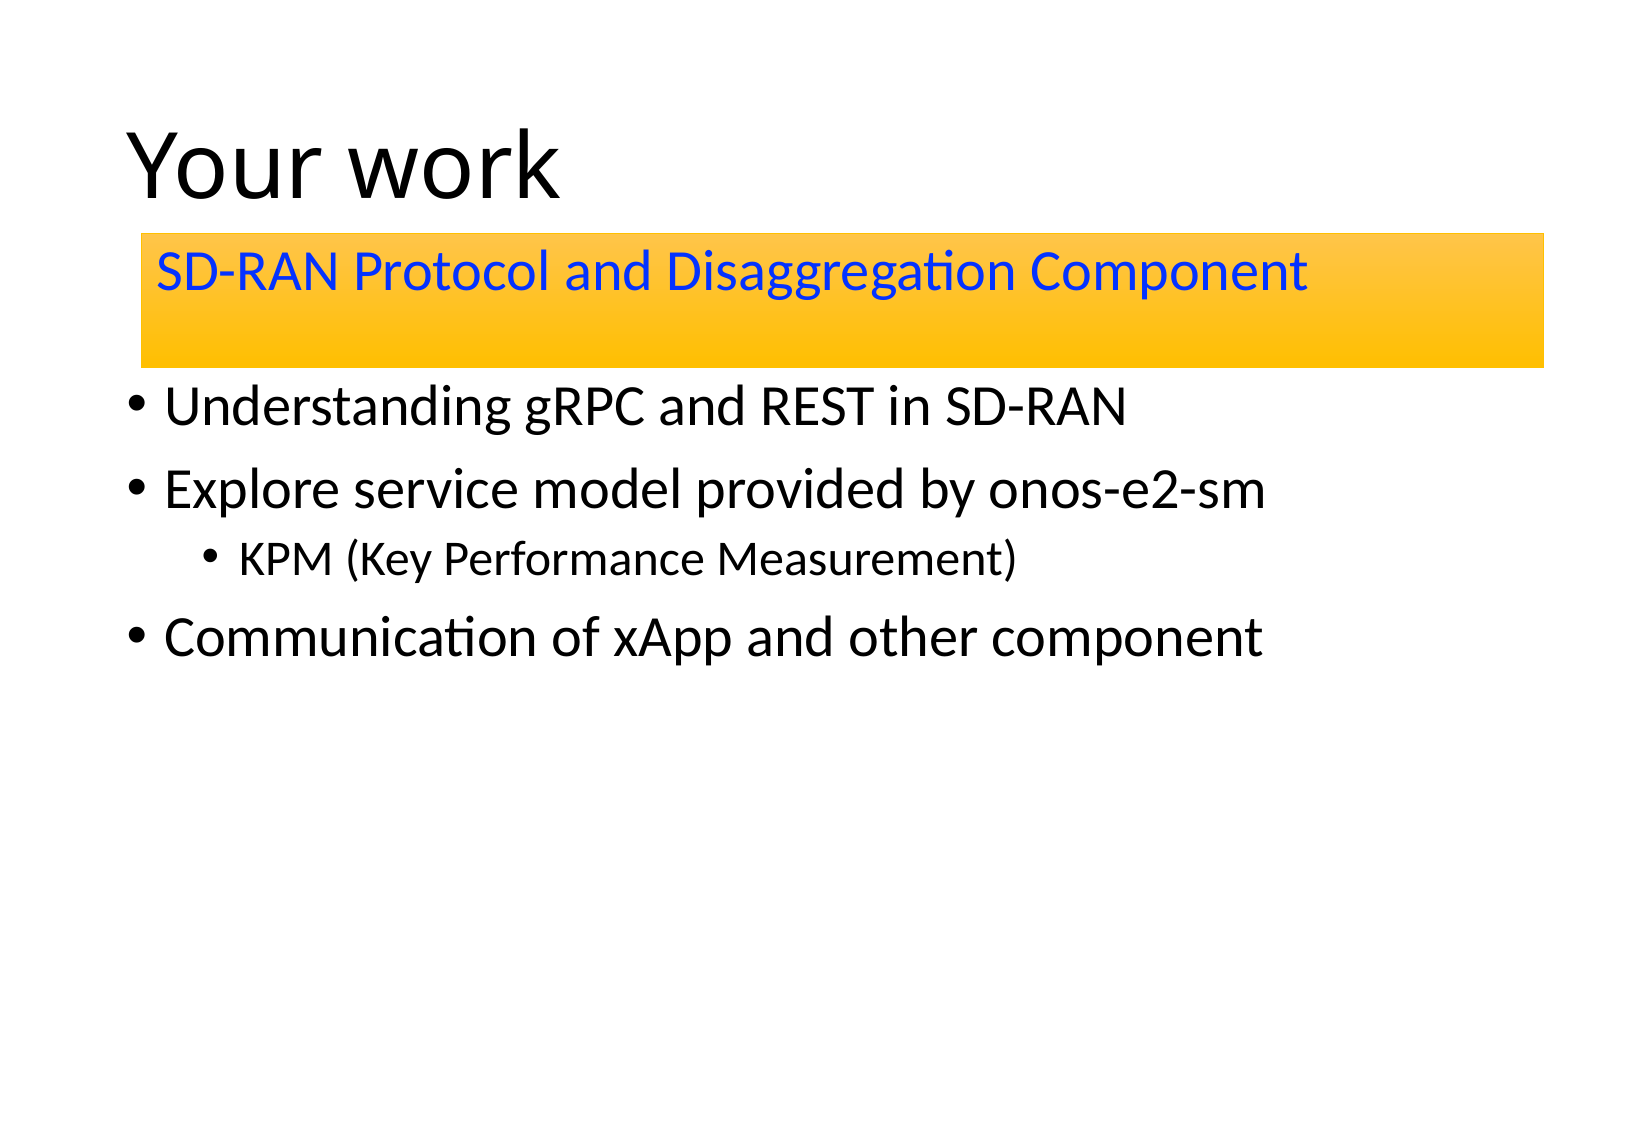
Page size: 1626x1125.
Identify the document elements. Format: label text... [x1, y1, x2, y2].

list Understanding gRPC and REST in SD-RAN Explore service model provided by onos-e2-sm KPM (Key Performance Measurement) Communication of xApp and other component [111, 367, 1514, 1014]
text_box SD-RAN Protocol and Disaggregation Component [141, 233, 1544, 368]
title Your work [111, 59, 1514, 278]
